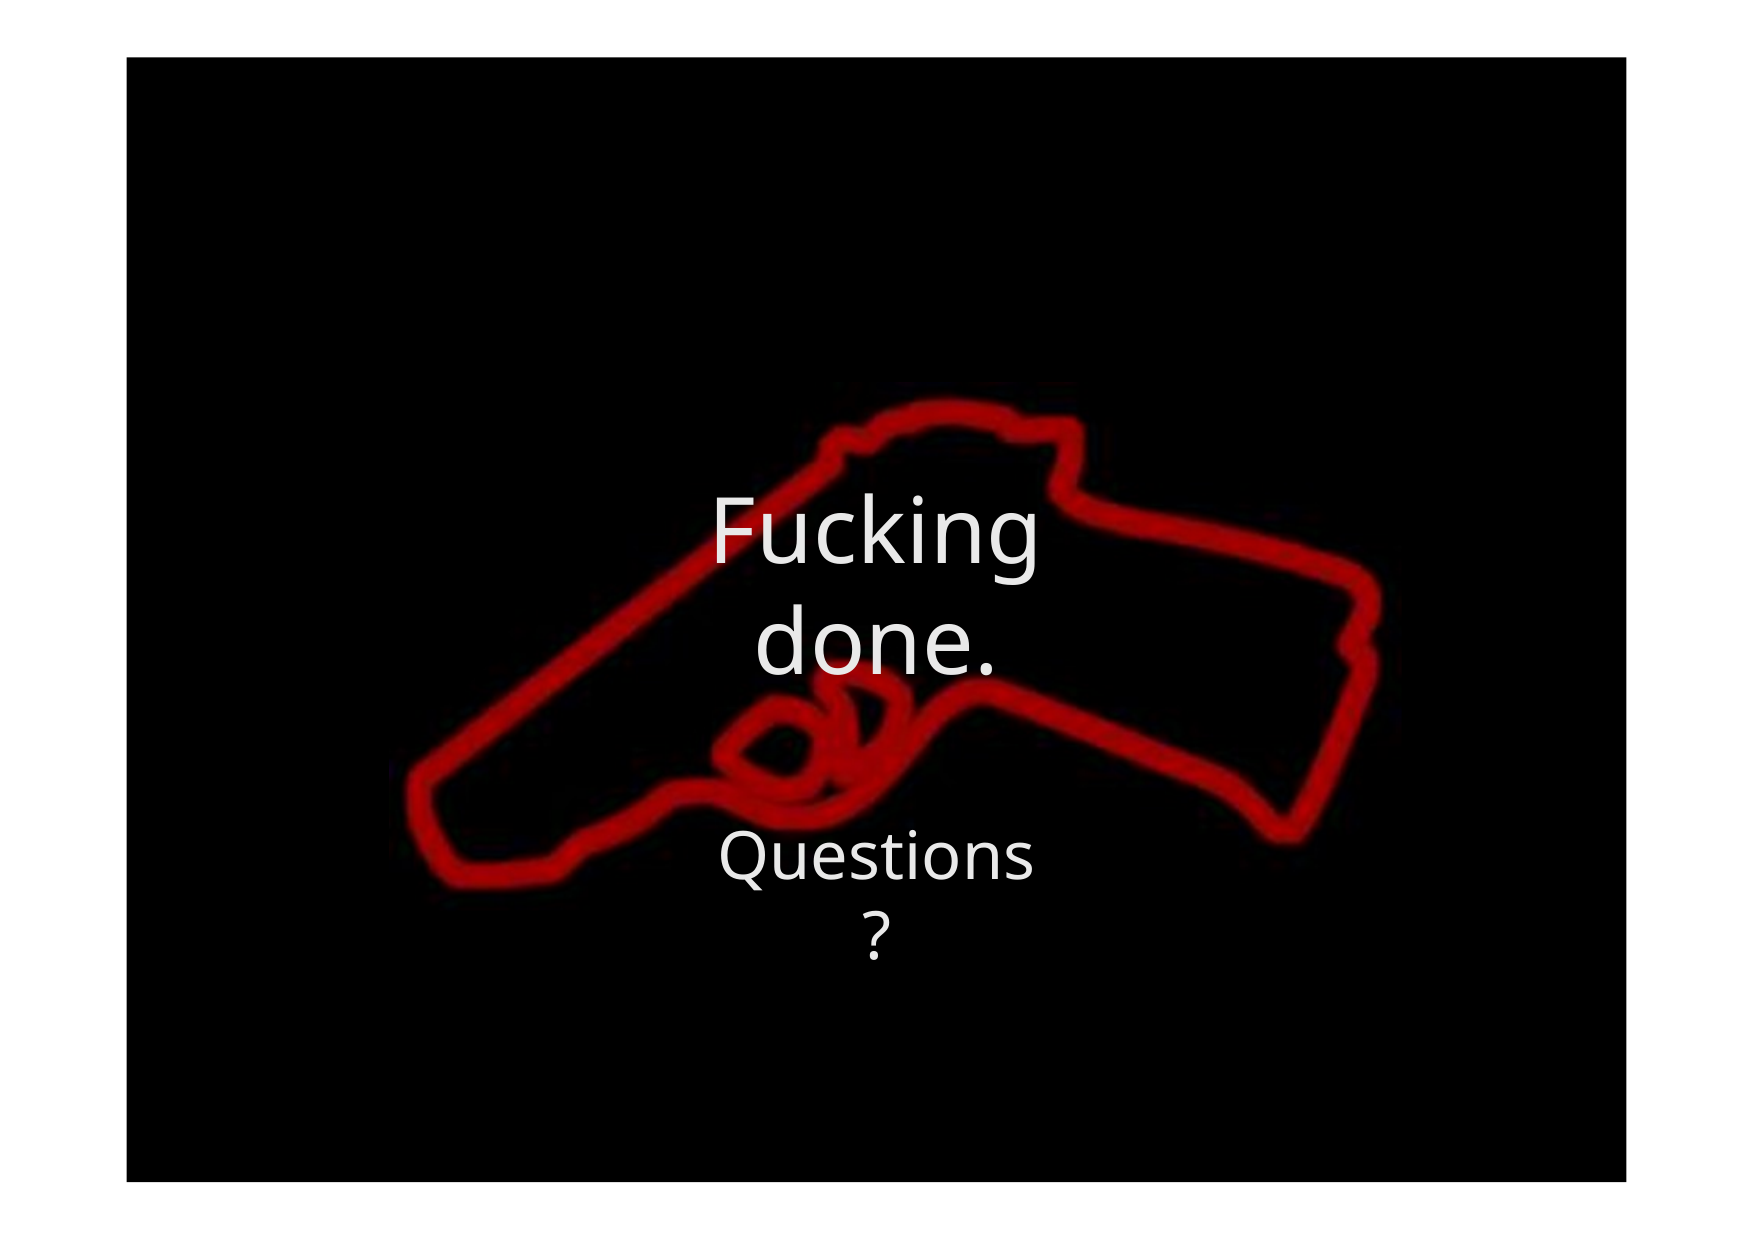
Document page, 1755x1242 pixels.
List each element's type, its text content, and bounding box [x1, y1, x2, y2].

text_box Fucking done. Questions? [126, 57, 1627, 1183]
